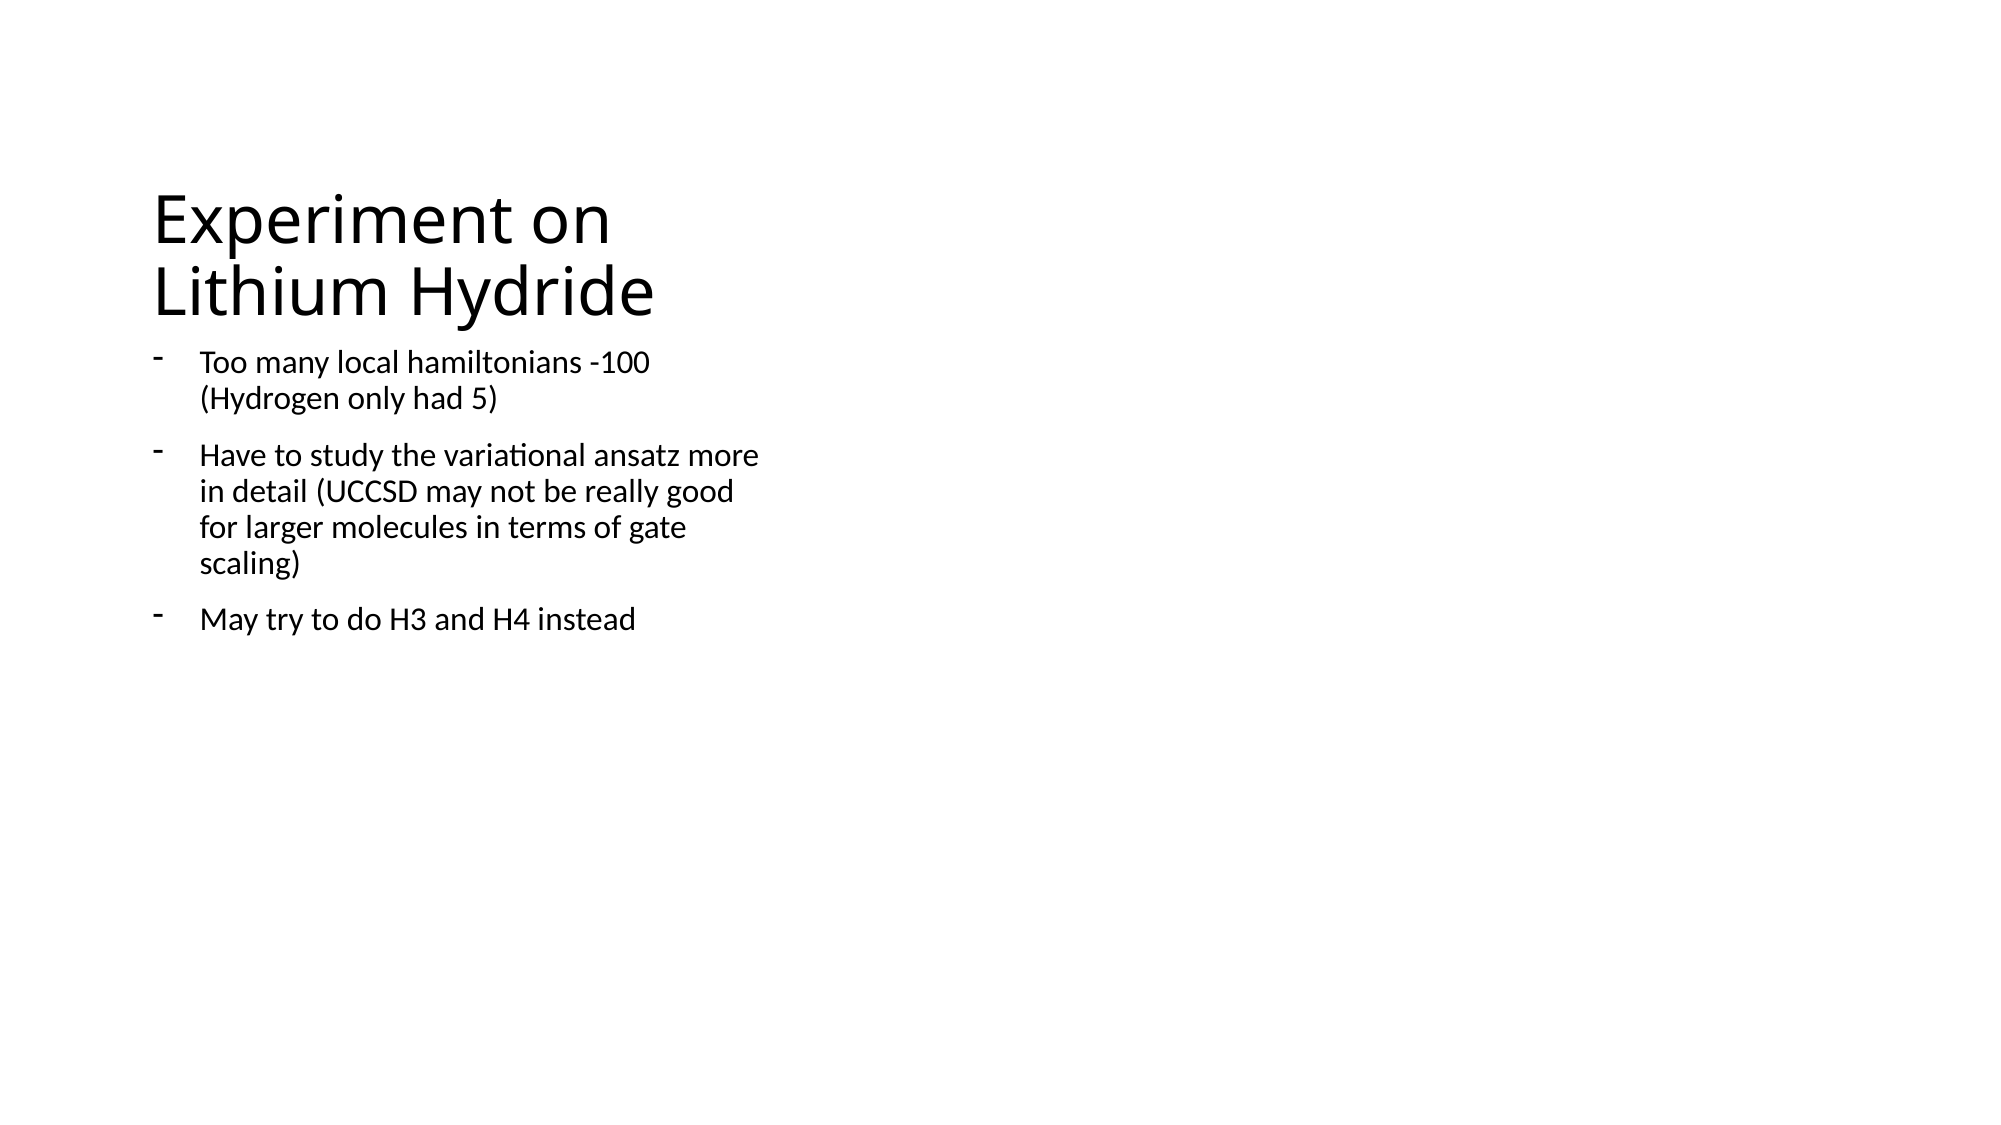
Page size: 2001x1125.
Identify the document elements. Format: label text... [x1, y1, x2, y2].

list Too many local hamiltonians -100 (Hydrogen only had 5) Have to study the variational ansatz more in detail (UCCSD may not be really good for larger molecules in terms of gate scaling) May try to do H3 and H4 instead [137, 337, 783, 963]
title Experiment on Lithium Hydride [137, 75, 783, 337]
